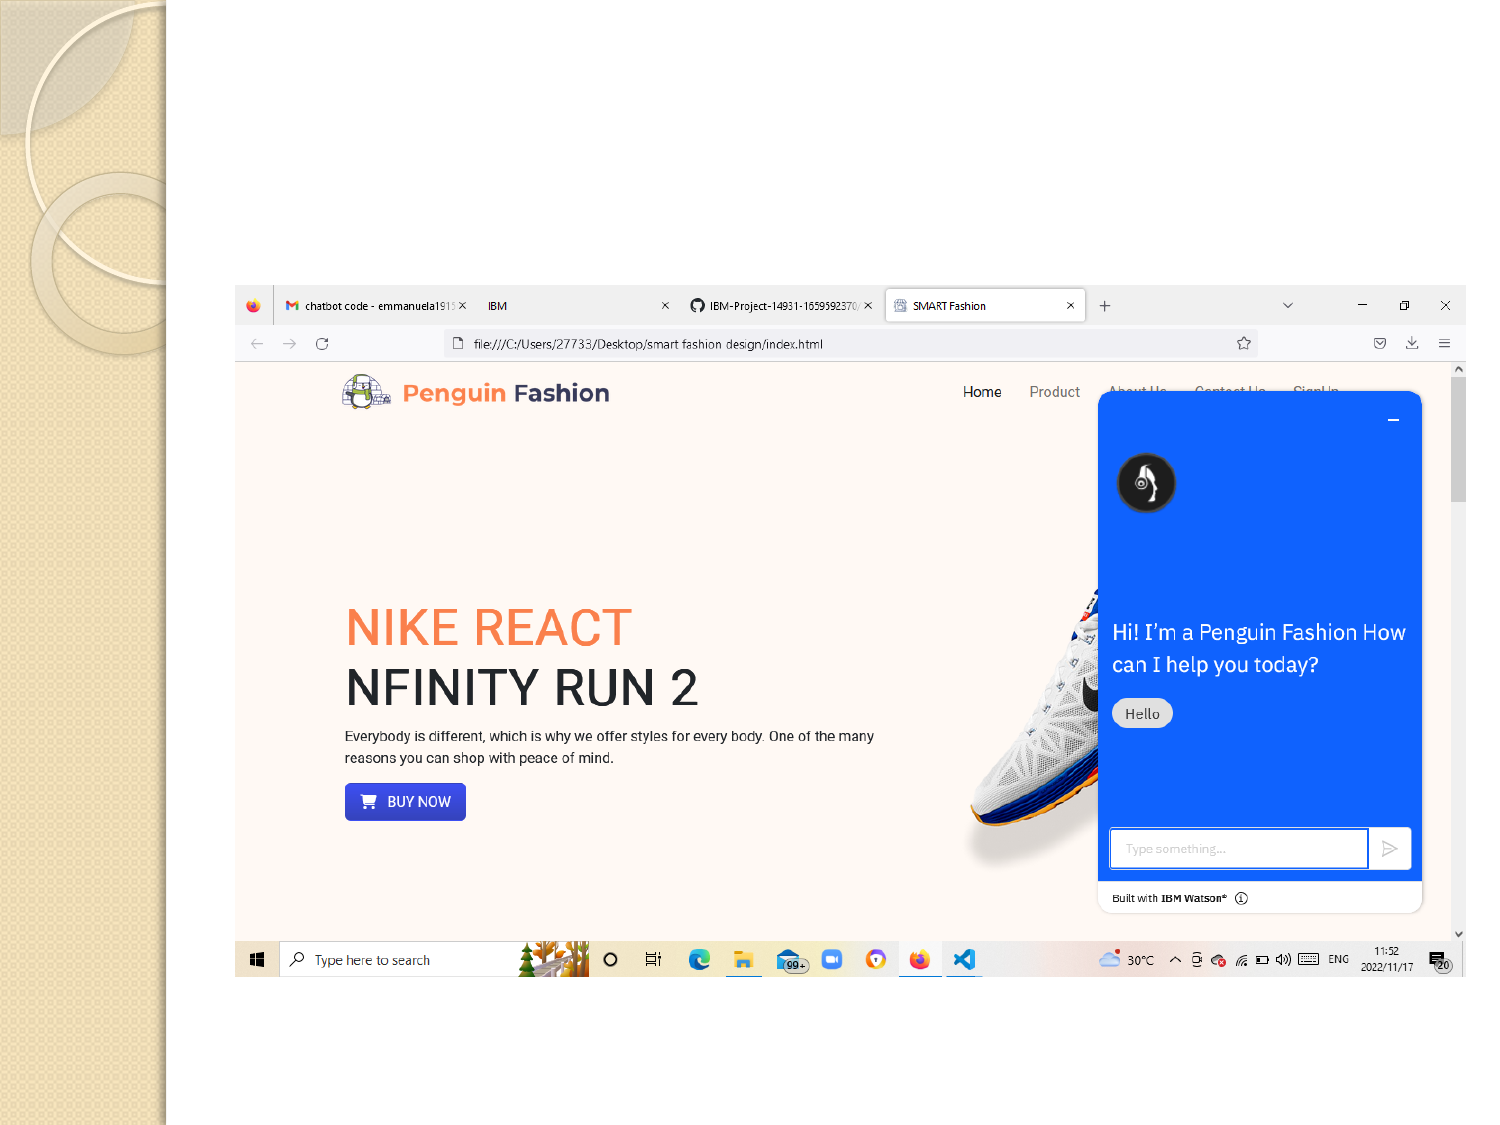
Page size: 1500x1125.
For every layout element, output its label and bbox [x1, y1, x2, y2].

list [235, 285, 1466, 978]
